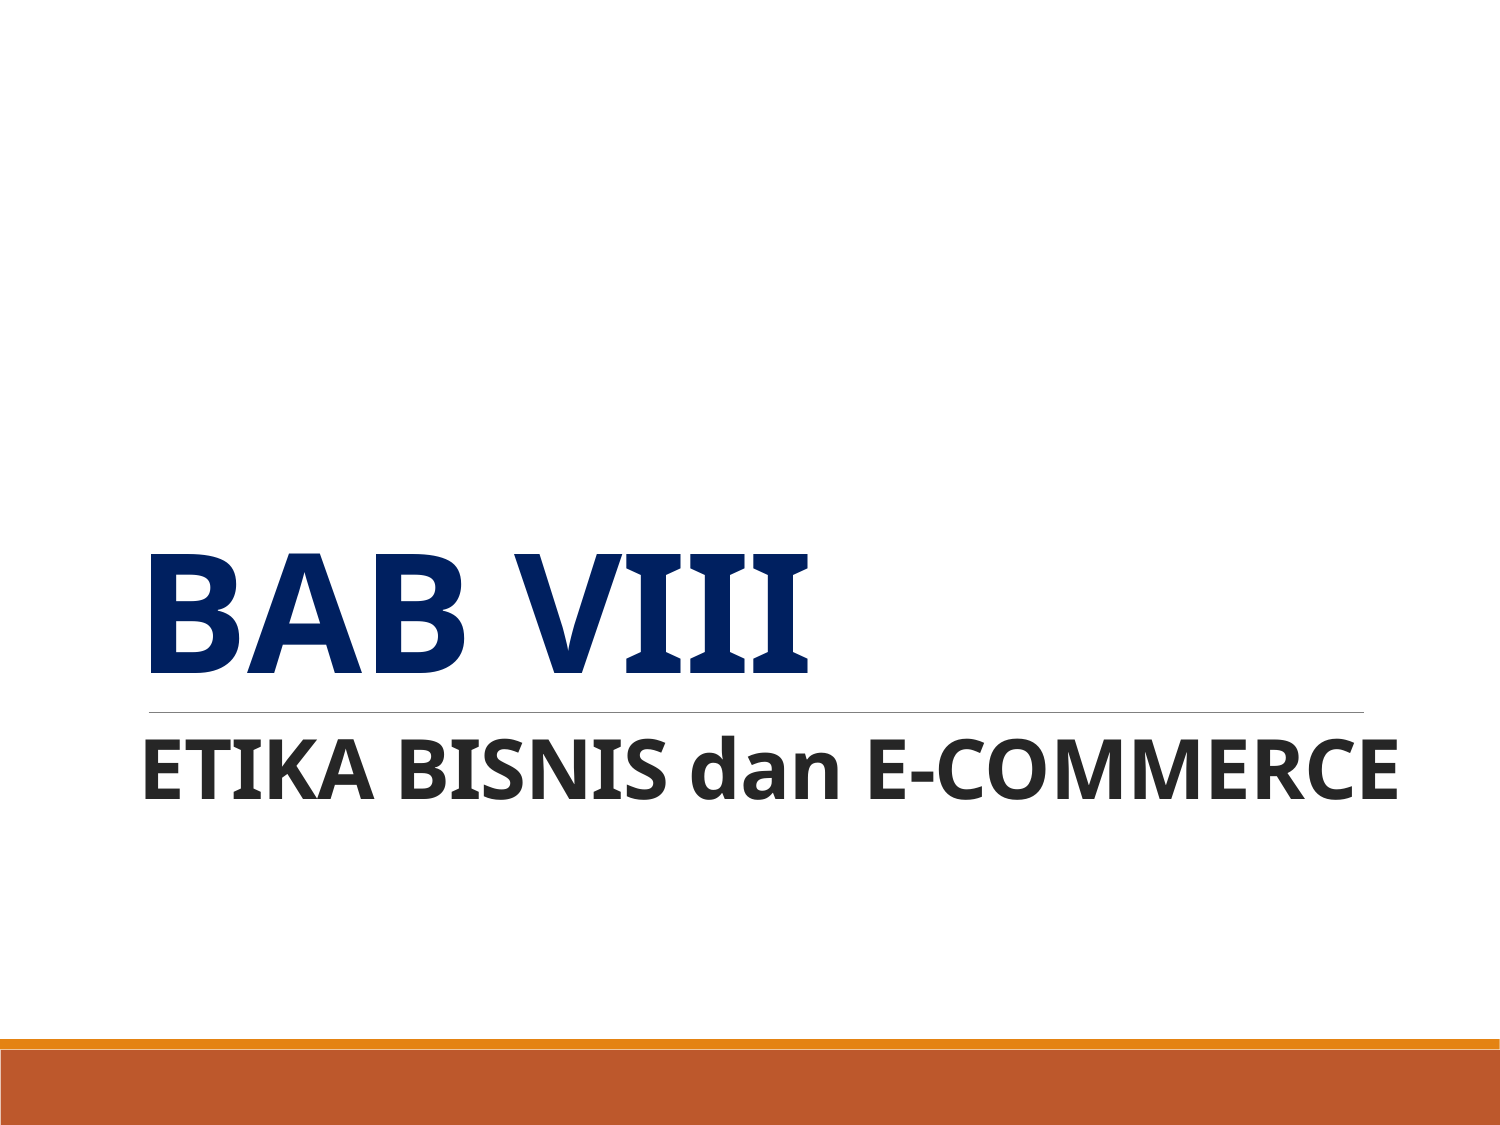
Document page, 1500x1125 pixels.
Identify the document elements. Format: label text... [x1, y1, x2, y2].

text_box BAB VIII [121, 524, 1500, 715]
title ETIKA BISNIS dan E-COMMERCE [123, 715, 1500, 824]
